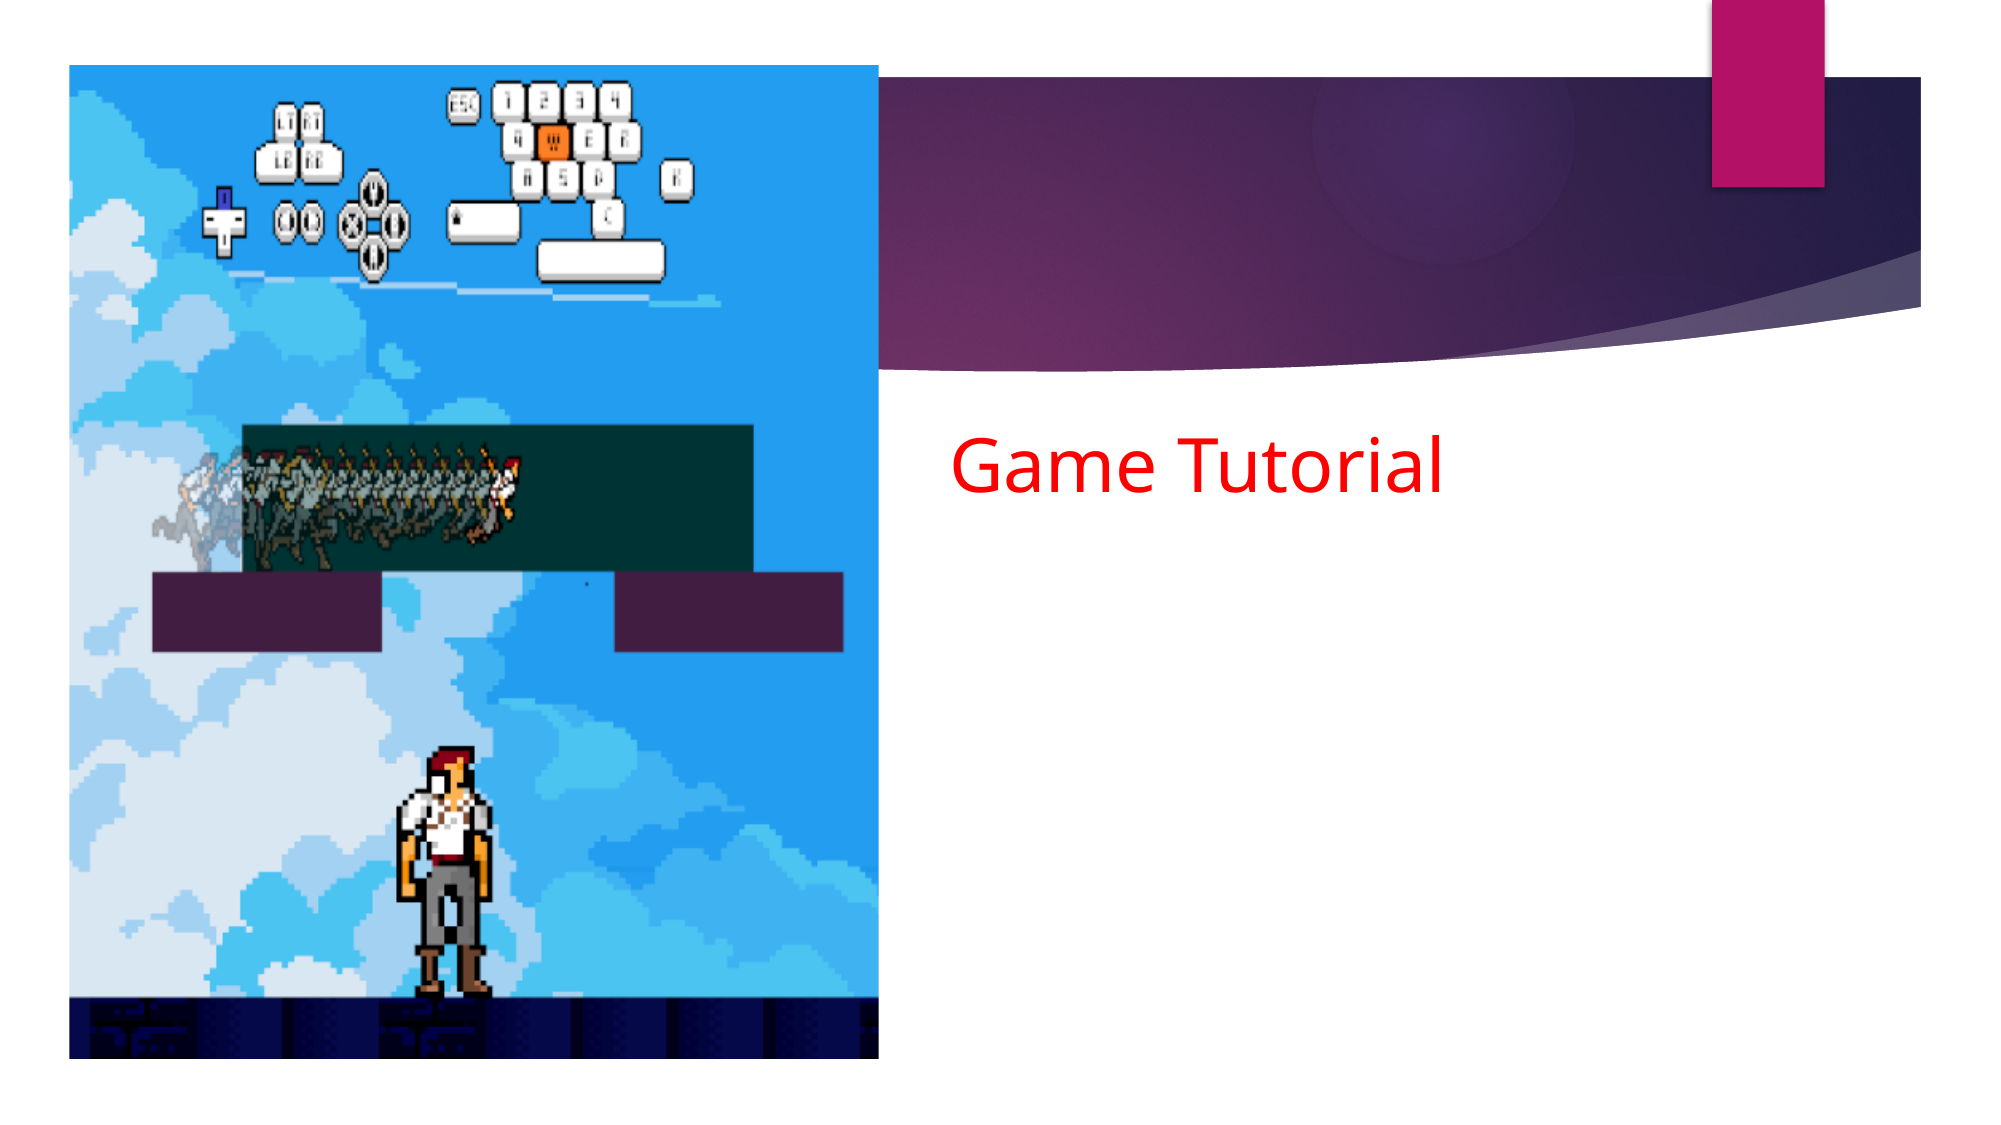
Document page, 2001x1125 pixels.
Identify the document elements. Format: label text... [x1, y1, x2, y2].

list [69, 65, 879, 1060]
title Game Tutorial [934, 203, 1825, 721]
